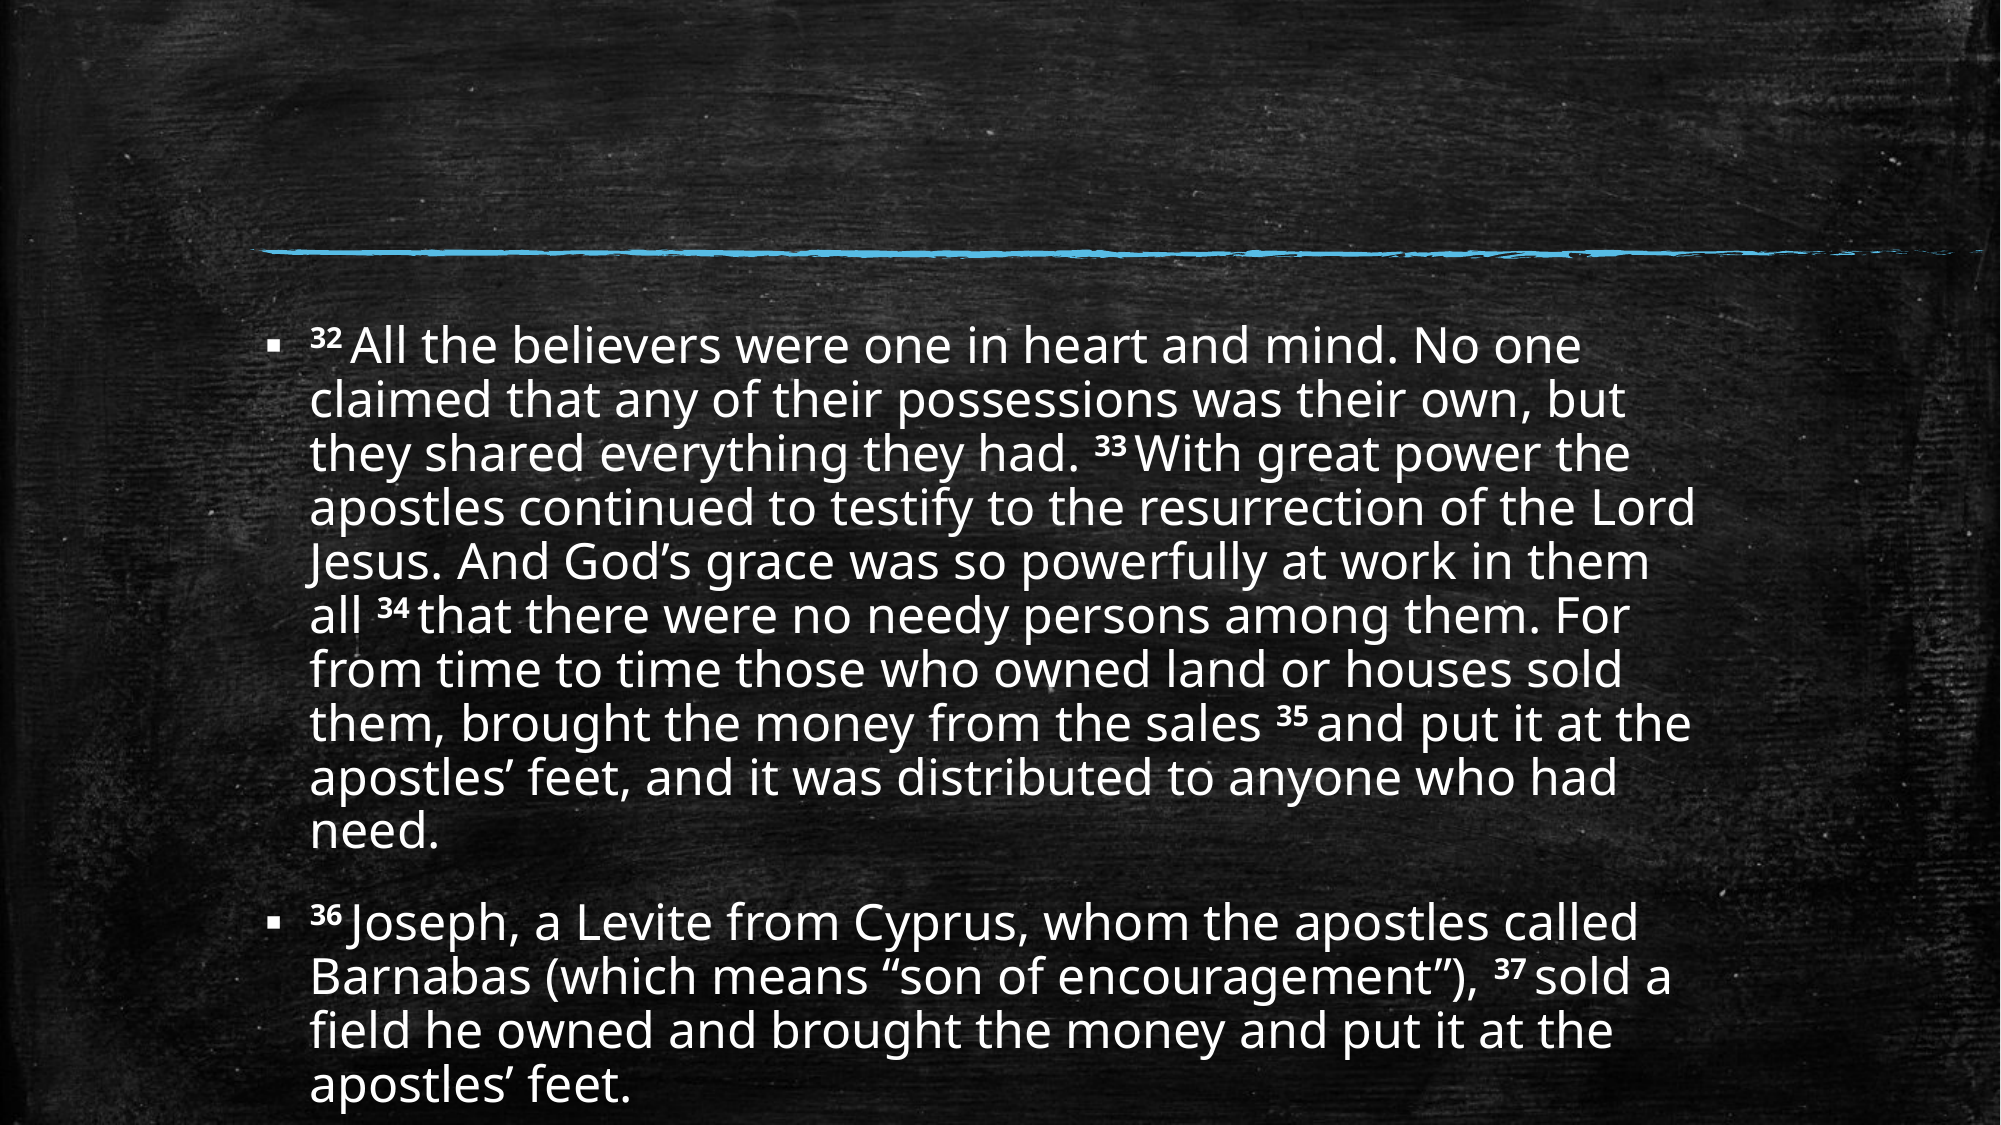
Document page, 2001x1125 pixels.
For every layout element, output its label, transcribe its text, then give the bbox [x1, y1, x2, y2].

list 32 All the believers were one in heart and mind. No one claimed that any of their possessions was their own, but they shared everything they had. 33 With great power the apostles continued to testify to the resurrection of the Lord Jesus. And God’s grace was so powerfully at work in them all 34 that there were no needy persons among them. For from time to time those who owned land or houses sold them, brought the money from the sales 35 and put it at the apostles’ feet, and it was distributed to anyone who had need. 36 Joseph, a Levite from Cyprus, whom the apostles called Barnabas (which means “son of encouragement”), 37 sold a field he owned and brought the money and put it at the apostles’ feet. [249, 312, 1751, 1013]
